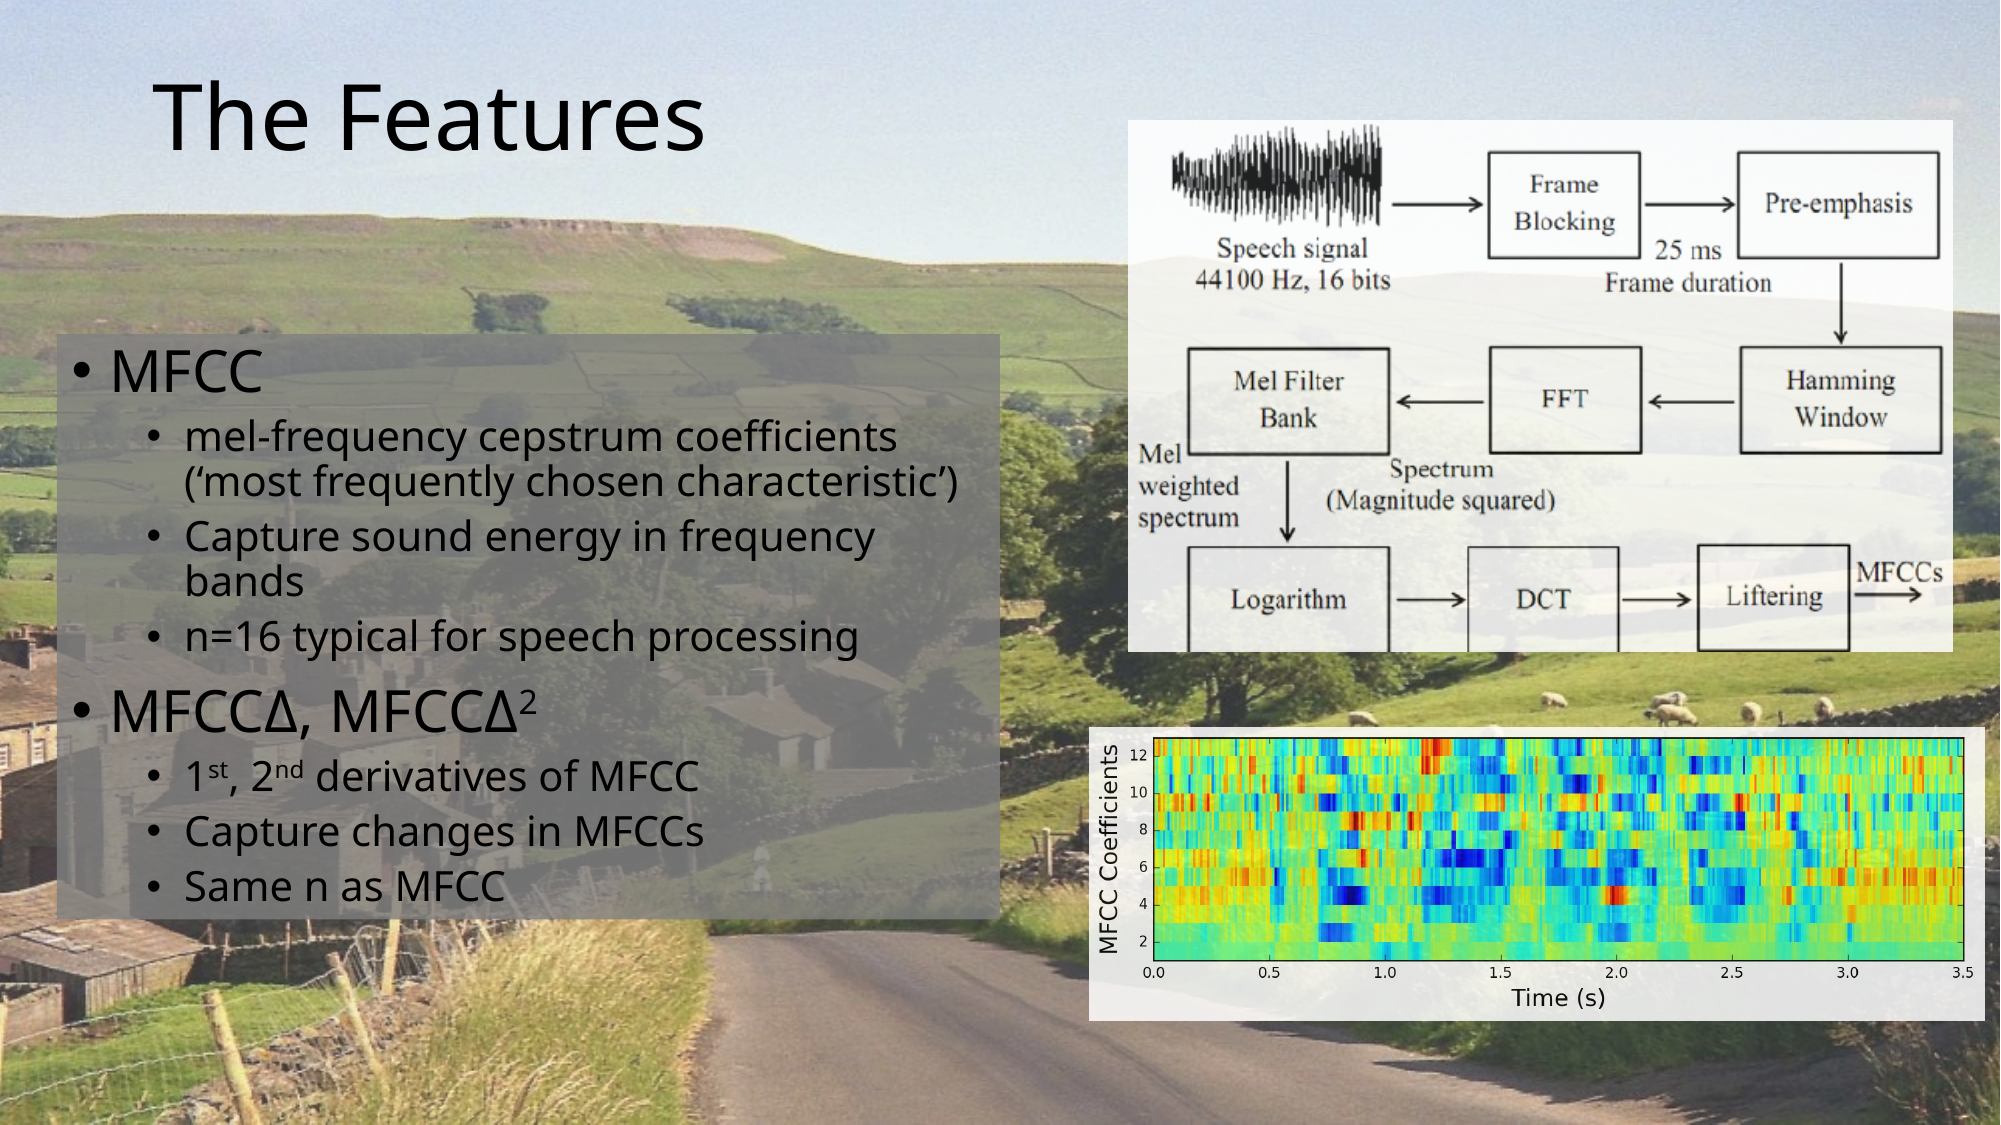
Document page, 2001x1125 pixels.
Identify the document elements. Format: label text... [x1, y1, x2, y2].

list MFCC mel-frequency cepstrum coefficients (‘most frequently chosen characteristic’) Capture sound energy in frequency bands n=16 typical for speech processing MFCCΔ, MFCCΔ2 1st, 2nd derivatives of MFCC Capture changes in MFCCs Same n as MFCC [56, 334, 1000, 920]
picture [1128, 120, 1953, 652]
picture [1089, 727, 1985, 1021]
title The Features [137, 11, 1863, 230]
